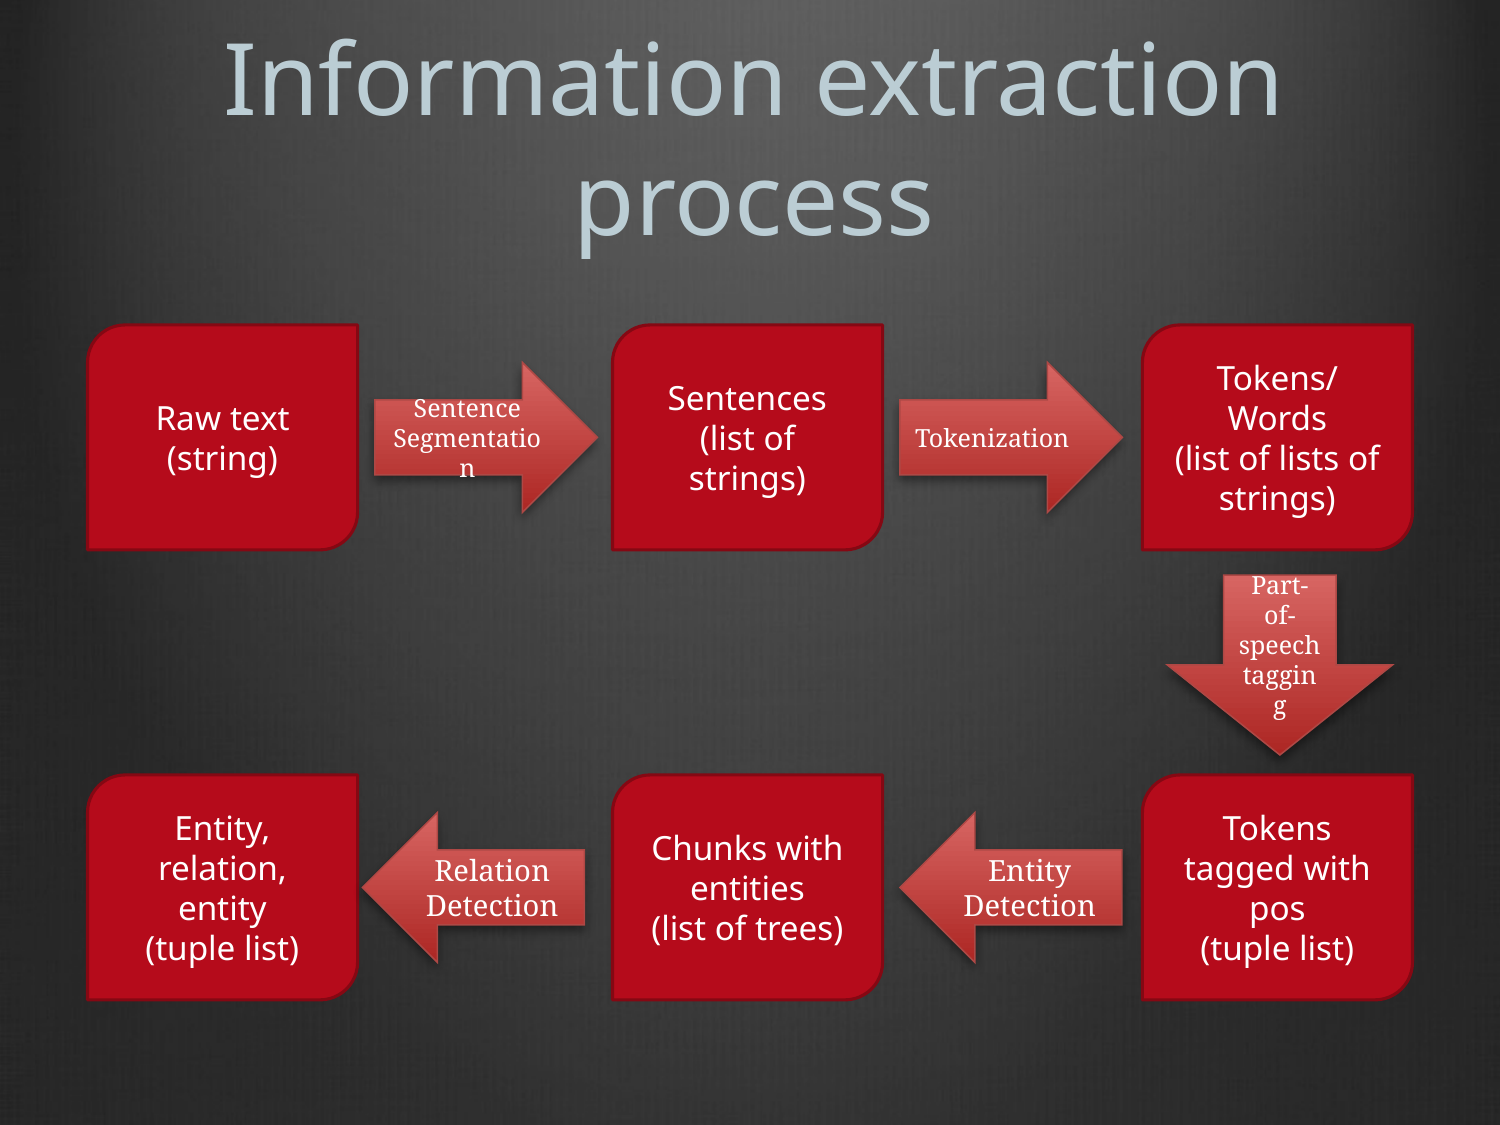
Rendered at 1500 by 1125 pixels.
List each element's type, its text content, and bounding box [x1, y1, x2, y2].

text_box Raw text (string) [85, 323, 360, 552]
text_box Tokens/ Words (list of lists of strings) [1140, 323, 1415, 552]
title Information extraction process [75, 41, 1425, 230]
text_box Entity Detection [900, 812, 1122, 963]
text_box Relation Detection [362, 812, 585, 963]
text_box Part-of-speech tagging [1167, 575, 1393, 755]
text_box Tokens tagged with pos (tuple list) [1140, 773, 1415, 1002]
text_box Tokenization [899, 362, 1123, 513]
text_box Sentences (list of strings) [610, 323, 885, 552]
text_box Sentence Segmentation [374, 362, 598, 513]
text_box Chunks with entities (list of trees) [610, 773, 885, 1002]
text_box Entity, relation, entity (tuple list) [85, 773, 360, 1002]
